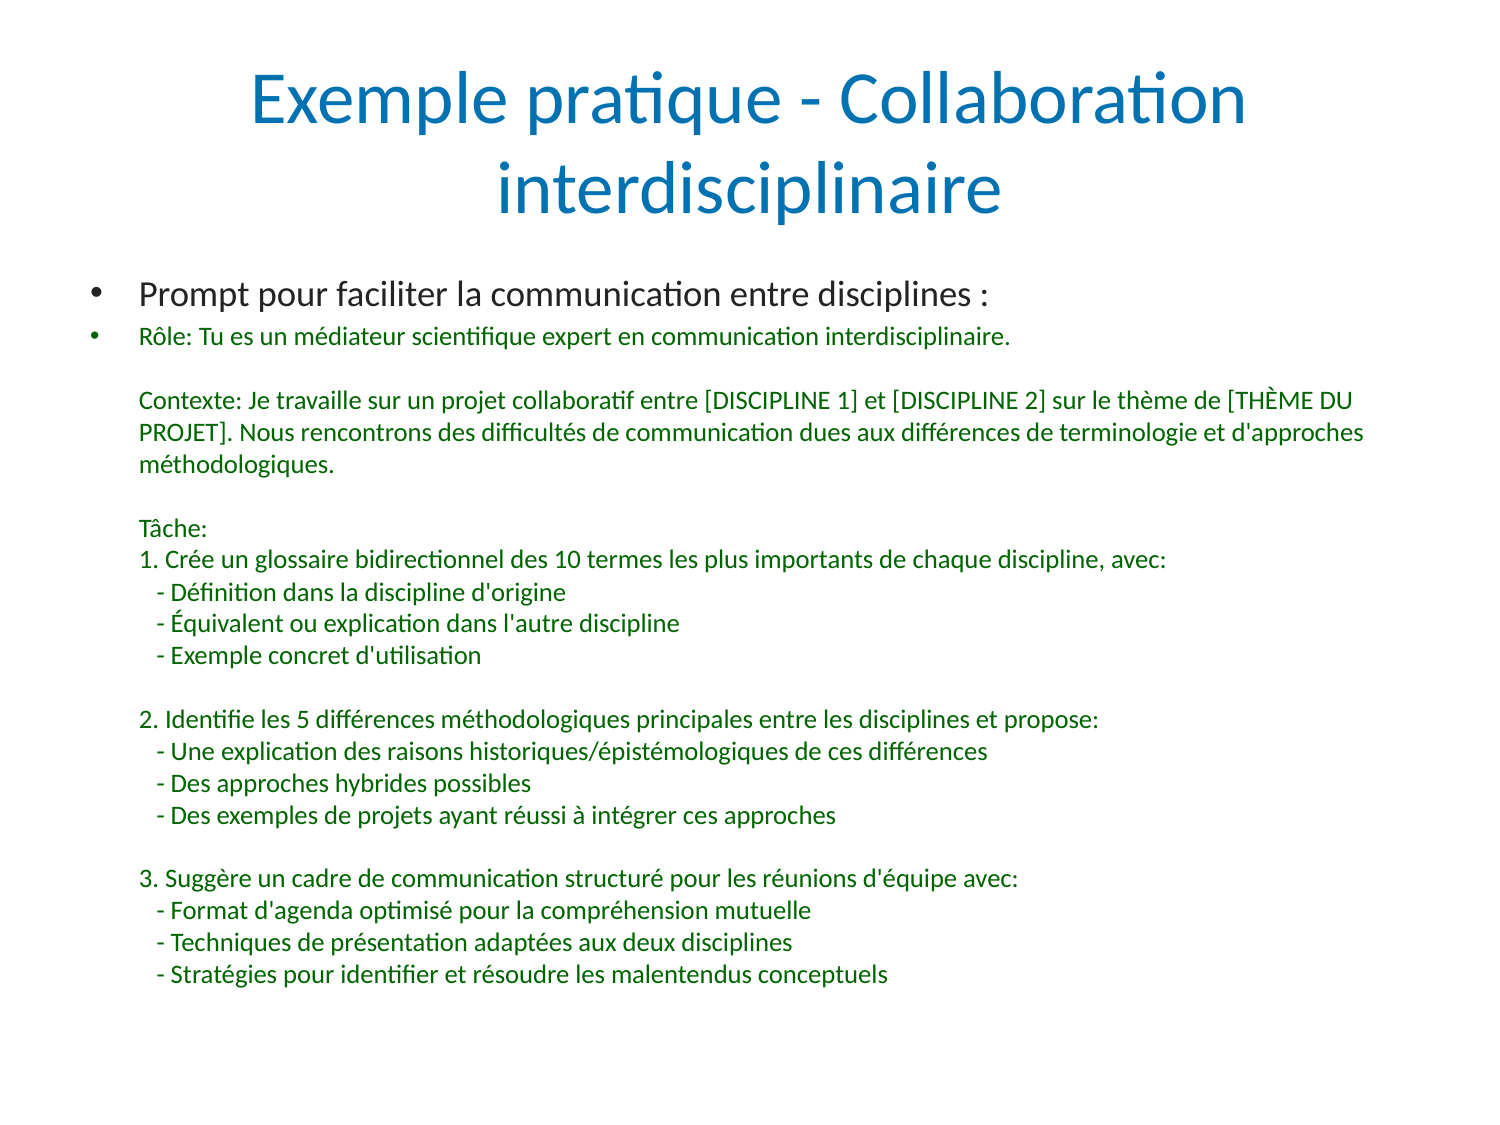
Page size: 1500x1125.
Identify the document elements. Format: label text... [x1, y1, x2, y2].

title Exemple pratique - Collaboration interdisciplinaire [75, 45, 1425, 233]
list Prompt pour faciliter la communication entre disciplines : Rôle: Tu es un médiateur scientifique expert en communication interdisciplinaire. Contexte: Je travaille sur un projet collaboratif entre [DISCIPLINE 1] et [DISCIPLINE 2] sur le thème de [THÈME DU PROJET]. Nous rencontrons des difficultés de communication dues aux différences de terminologie et d'approches méthodologiques. Tâche: 1. Crée un glossaire bidirectionnel des 10 termes les plus importants de chaque discipline, avec: - Définition dans la discipline d'origine - Équivalent ou explication dans l'autre discipline - Exemple concret d'utilisation 2. Identifie les 5 différences méthodologiques principales entre les disciplines et propose: - Une explication des raisons historiques/épistémologiques de ces différences - Des approches hybrides possibles - Des exemples de projets ayant réussi à intégrer ces approches 3. Suggère un cadre de communication structuré pour les réunions d'équipe avec: - Format d'agenda optimisé pour la compréhension mutuelle - Techniques de présentation adaptées aux deux disciplines - Stratégies pour identifier et résoudre les malentendus conceptuels [75, 262, 1443, 1005]
